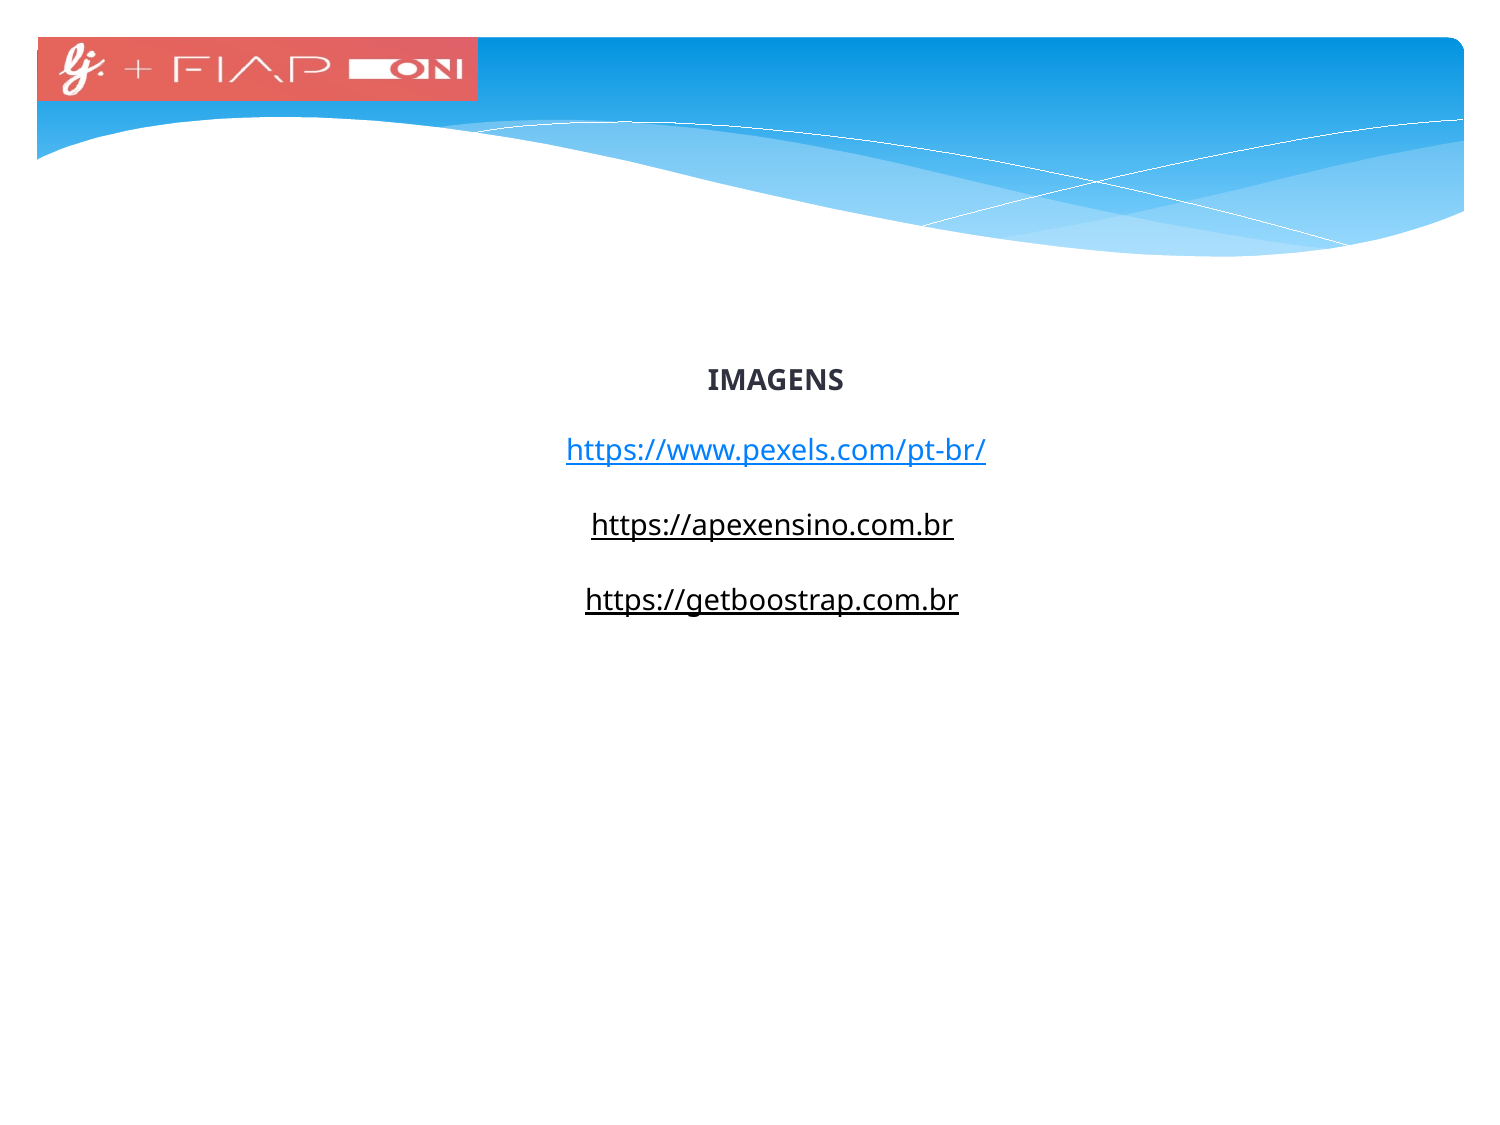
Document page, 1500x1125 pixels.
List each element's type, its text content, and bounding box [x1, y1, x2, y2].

text_box IMAGENS https://www.pexels.com/pt-br/ https://apexensino.com.br https://getboostrap.com.br [466, 354, 1086, 629]
picture [37, 37, 479, 101]
